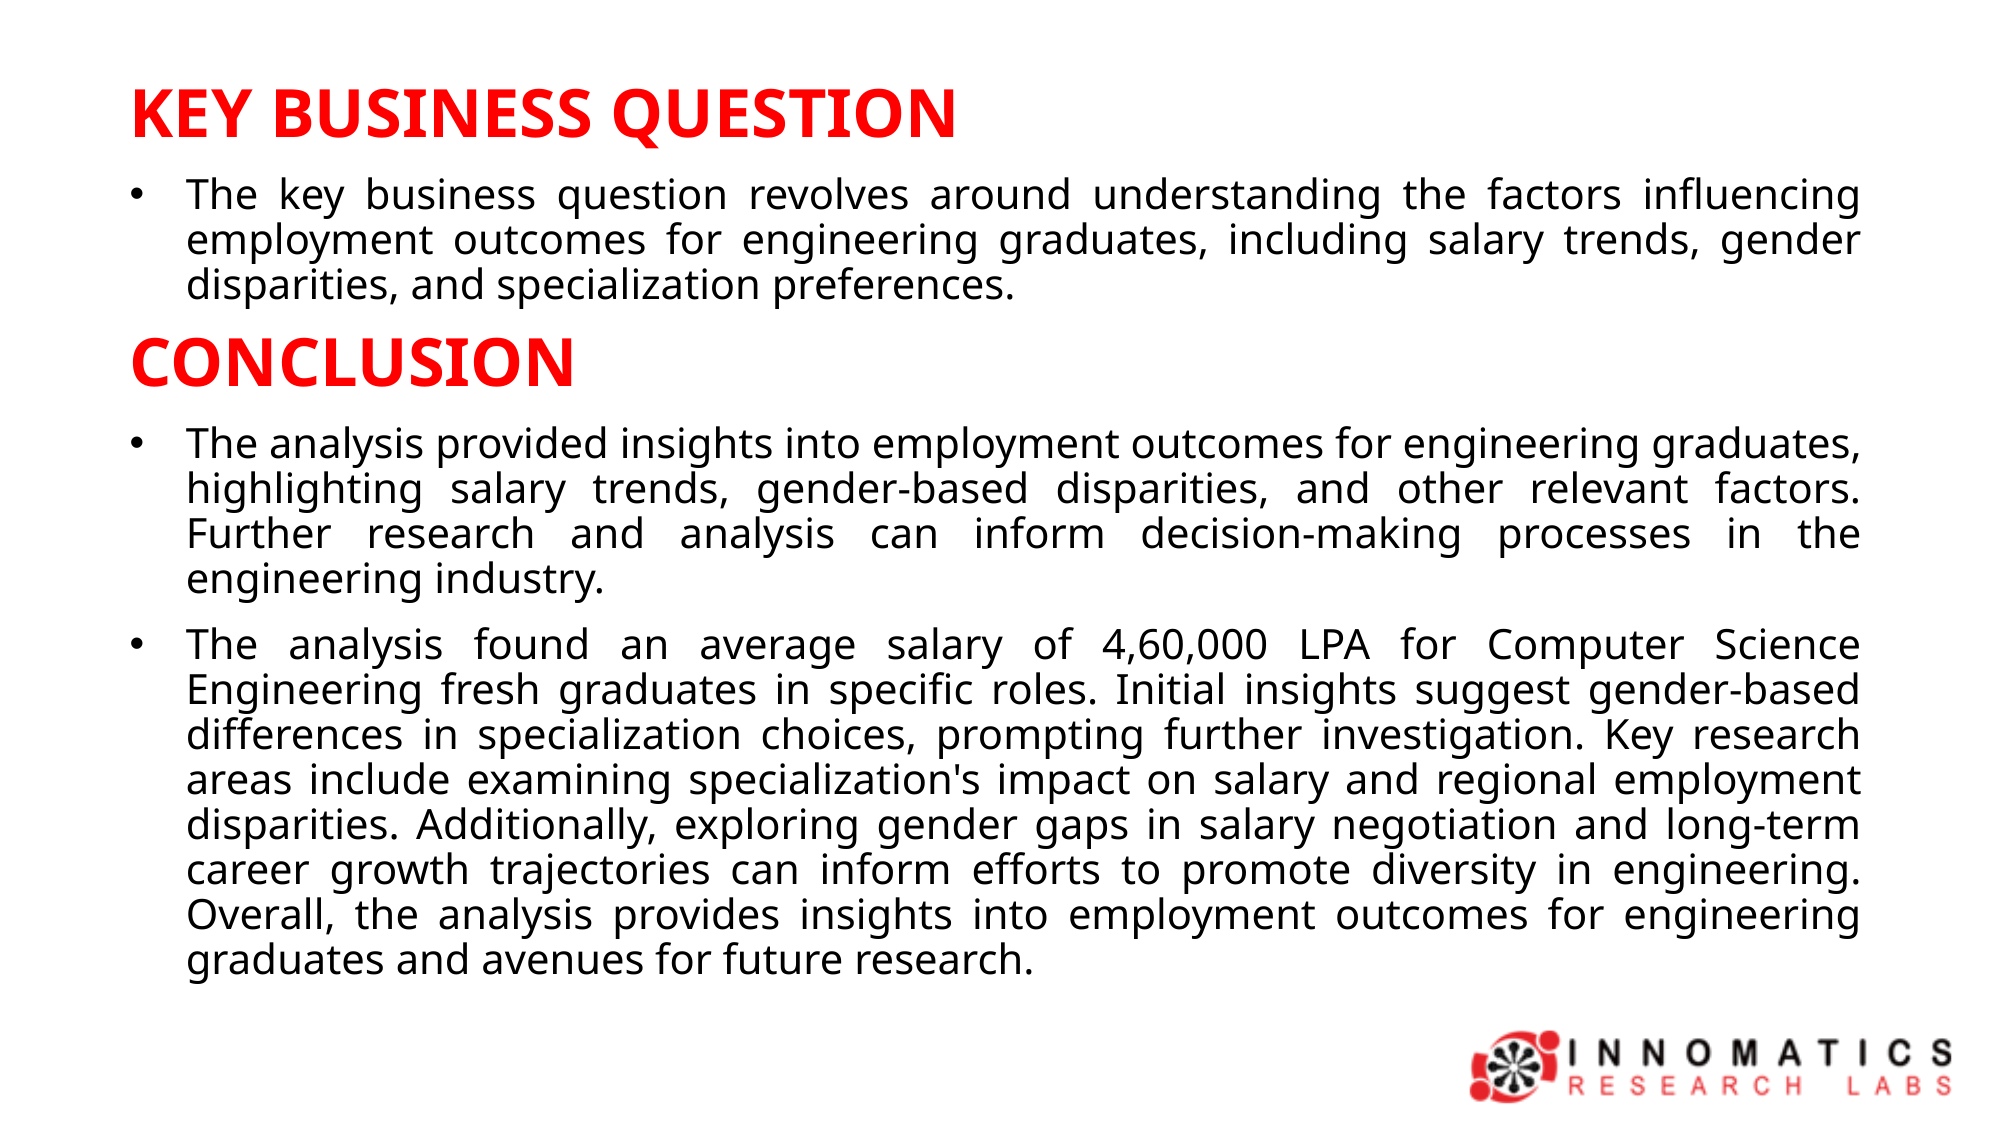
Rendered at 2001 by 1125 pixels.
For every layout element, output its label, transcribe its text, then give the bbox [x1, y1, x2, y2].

list KEY BUSINESS QUESTION The key business question revolves around understanding the factors influencing employment outcomes for engineering graduates, including salary trends, gender disparities, and specialization preferences. CONCLUSION The analysis provided insights into employment outcomes for engineering graduates, highlighting salary trends, gender-based disparities, and other relevant factors. Further research and analysis can inform decision-making processes in the engineering industry. The analysis found an average salary of 4,60,000 LPA for Computer Science Engineering fresh graduates in specific roles. Initial insights suggest gender-based differences in specialization choices, prompting further investigation. Key research areas include examining specialization's impact on salary and regional employment disparities. Additionally, exploring gender gaps in salary negotiation and long-term career growth trajectories can inform efforts to promote diversity in engineering. Overall, the analysis provides insights into employment outcomes for engineering graduates and avenues for future research. [95, 72, 1878, 1057]
picture [1445, 1014, 1975, 1125]
